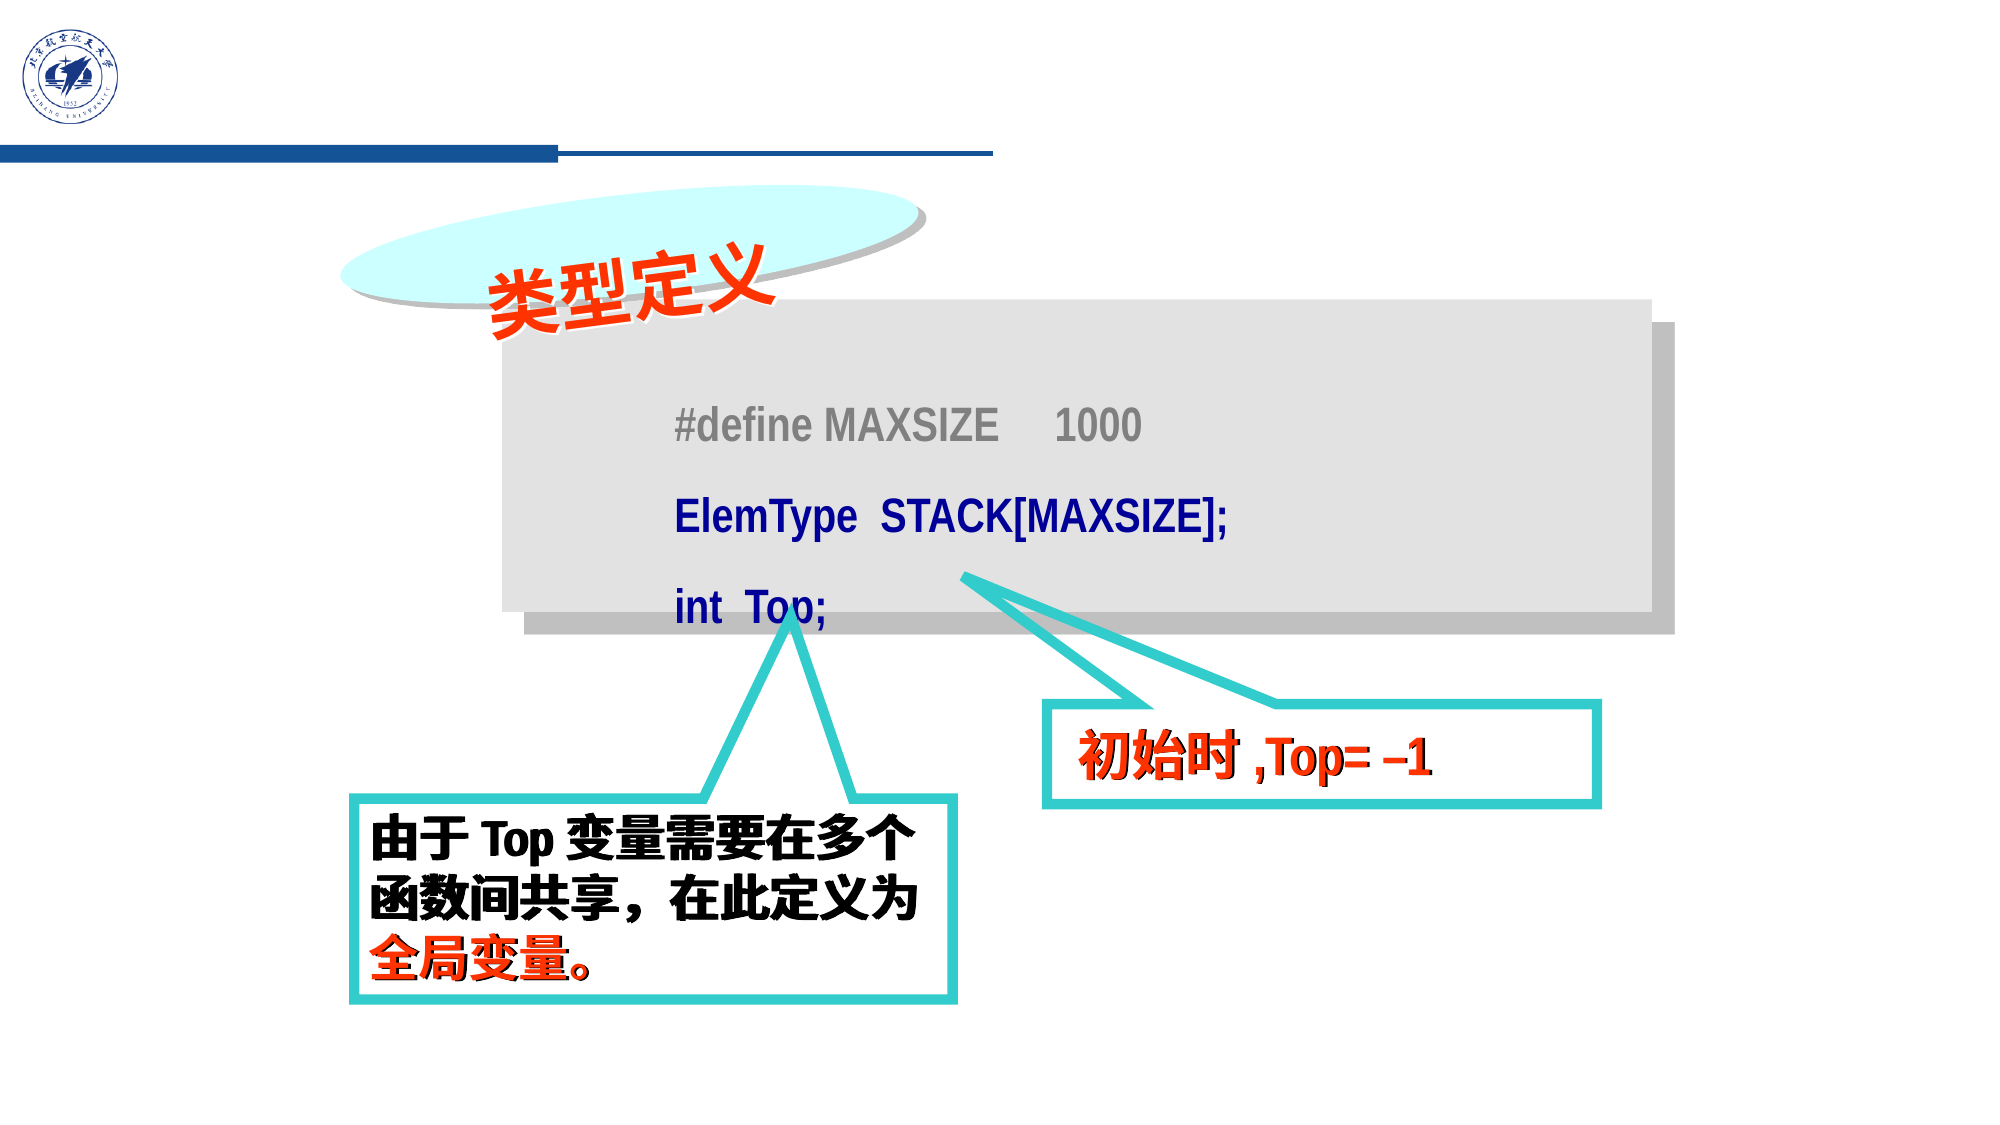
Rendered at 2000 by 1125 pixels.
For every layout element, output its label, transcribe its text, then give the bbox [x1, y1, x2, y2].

text_box [340, 221, 471, 304]
text_box [502, 299, 1652, 612]
text_box #define MAXSIZE 1000 ElemType STACK[MAXSIZE]; int Top; [659, 352, 1245, 641]
picture [16, 23, 124, 130]
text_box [353, 798, 953, 1000]
text_box 类型定义 [457, 151, 797, 359]
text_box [1046, 703, 1725, 805]
text_box [782, 184, 919, 268]
